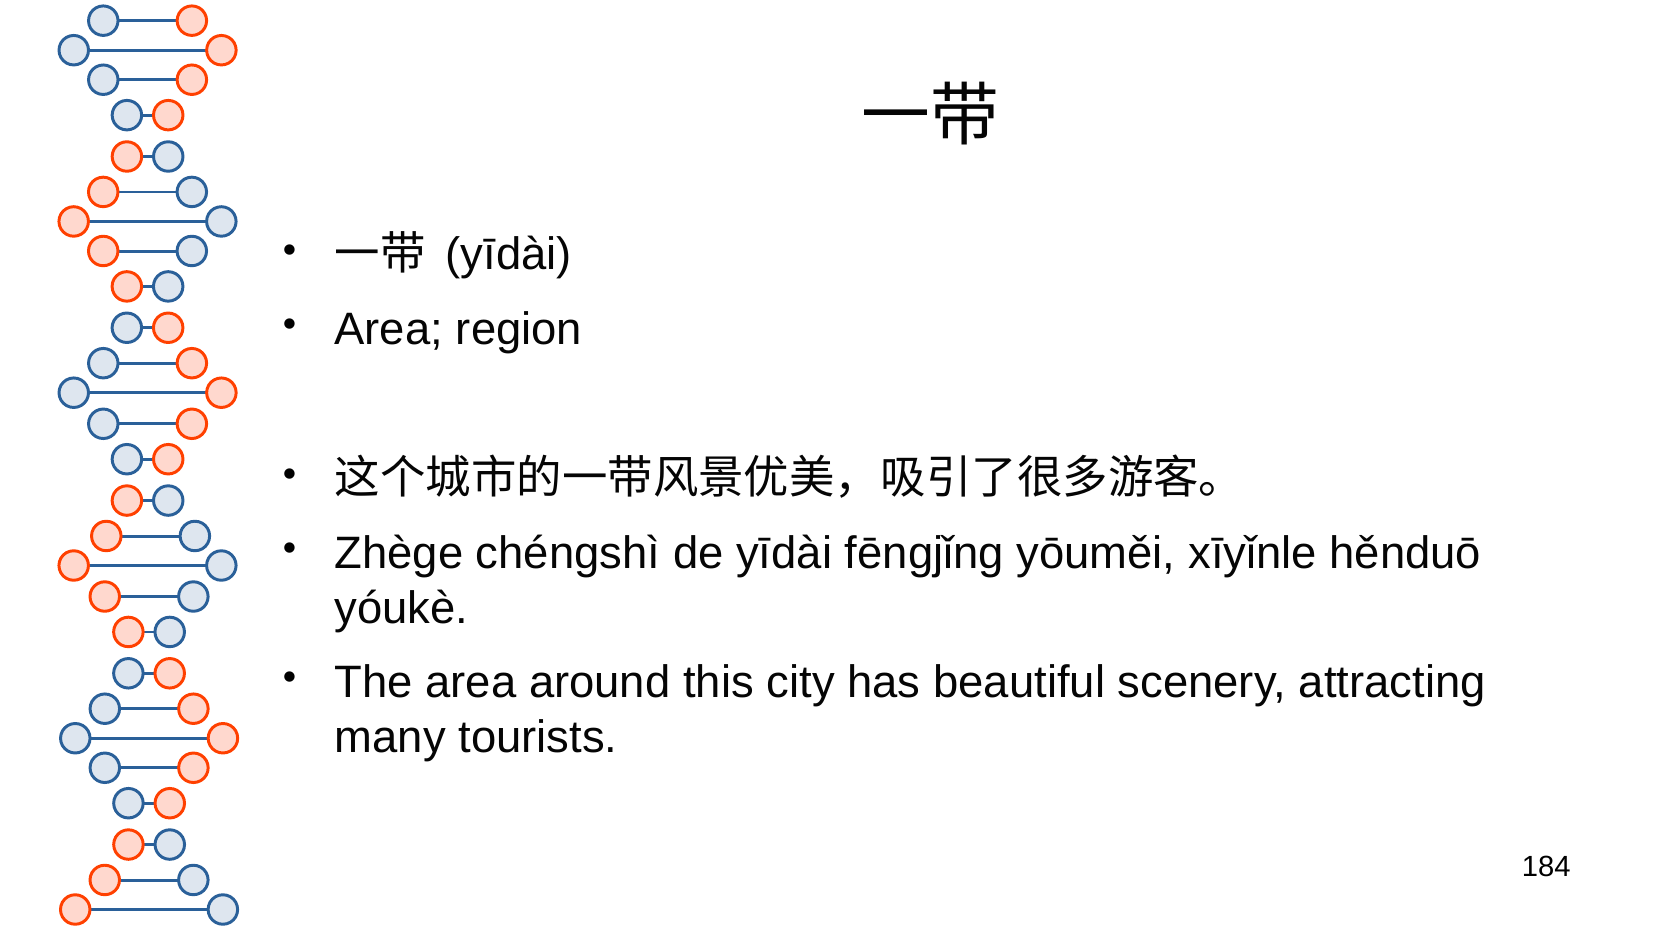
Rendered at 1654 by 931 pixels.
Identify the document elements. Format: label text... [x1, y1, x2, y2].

title 一带 [265, 35, 1595, 189]
slide_number 184 [1185, 847, 1571, 912]
list 一带 (yīdài) Area; region 这个城市的一带风景优美，吸引了很多游客。 Zhège chéngshì de yīdài fēngjǐng yōuměi, xīyǐnle hěnduō yóukè. The area around this city has beautiful scenery, attracting many tourists. [265, 224, 1595, 764]
